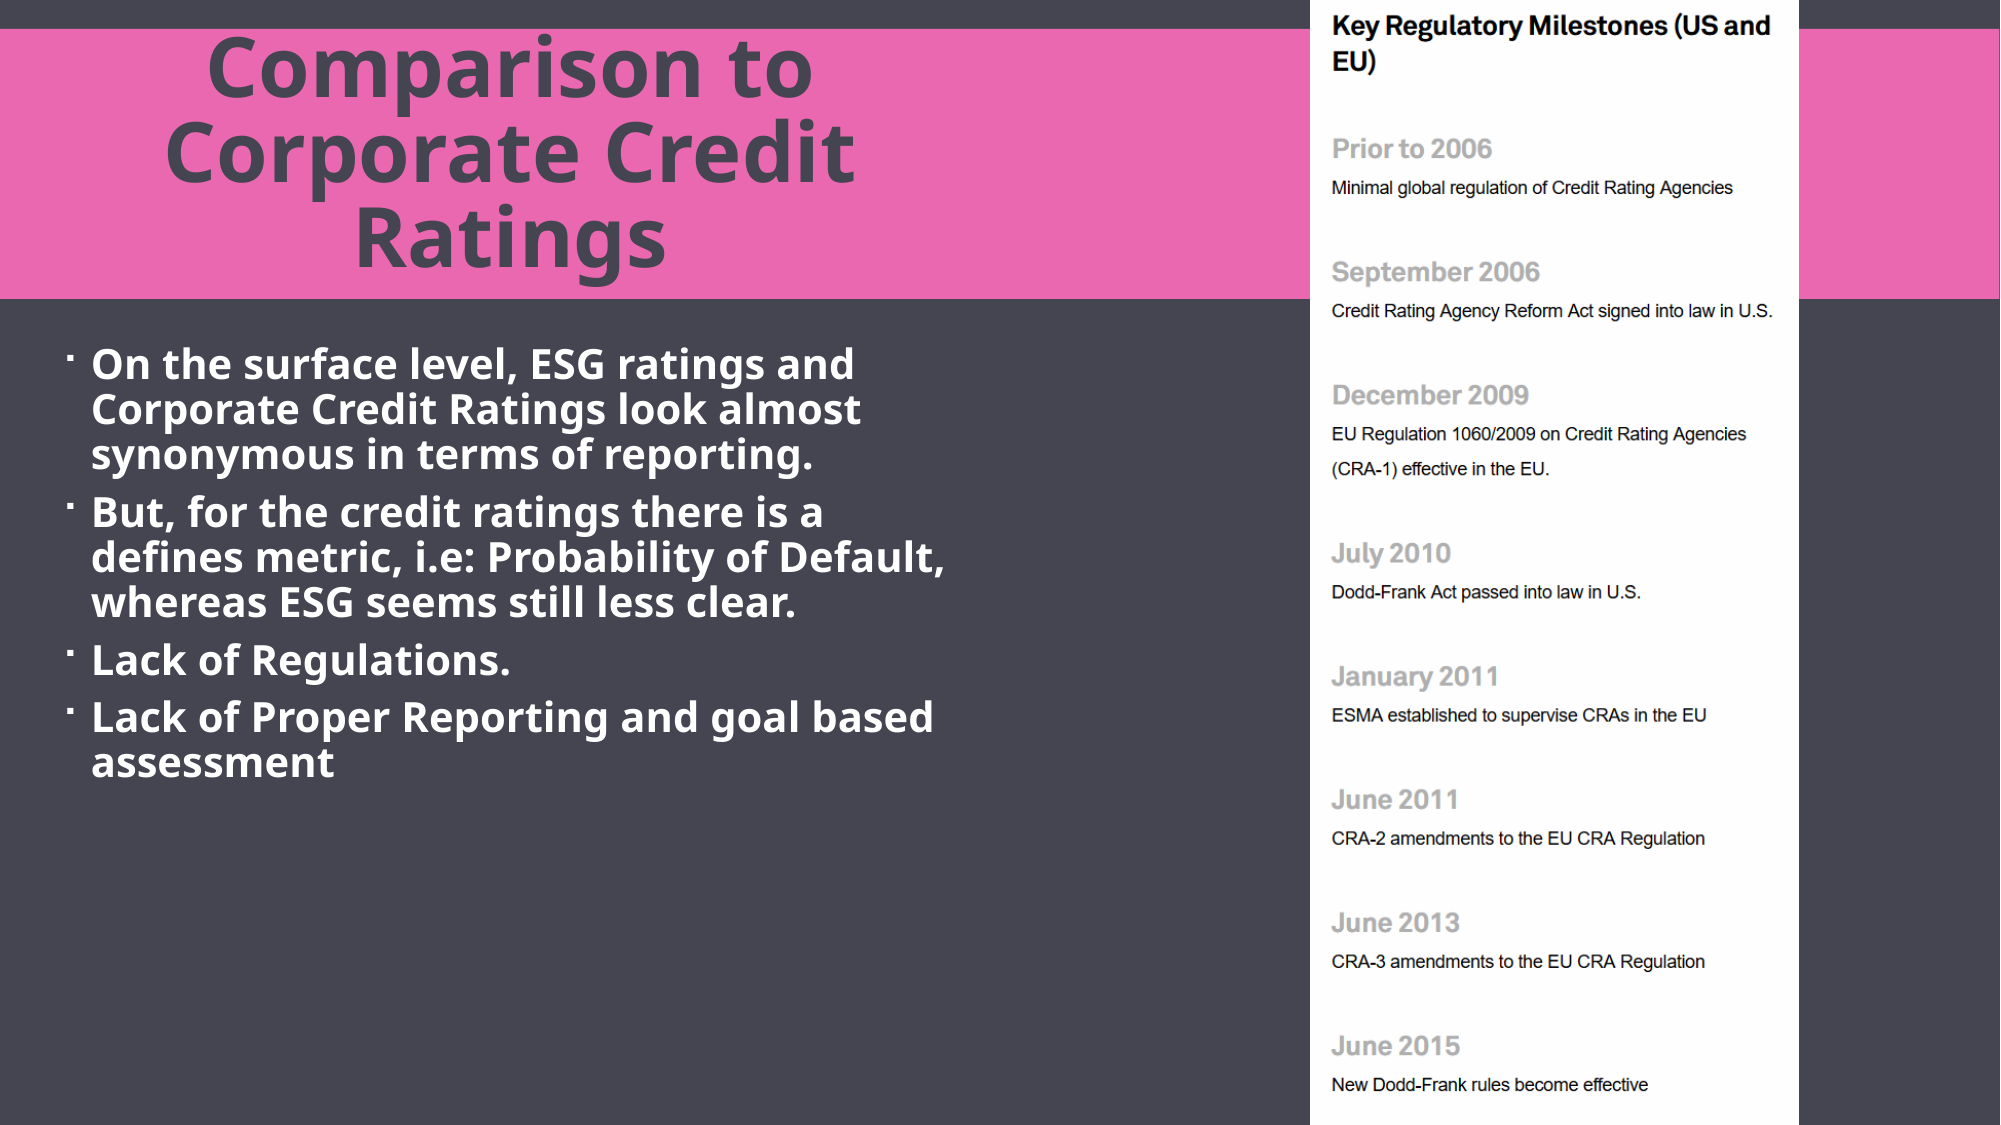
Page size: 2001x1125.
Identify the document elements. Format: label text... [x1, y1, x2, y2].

picture [1310, 0, 1800, 1125]
list On the surface level, ESG ratings and Corporate Credit Ratings look almost synonymous in terms of reporting. But, for the credit ratings there is a defines metric, i.e: Probability of Default, whereas ESG seems still less clear. Lack of Regulations. Lack of Proper Reporting and goal based assessment [8, 336, 984, 1125]
title Comparison to Corporate Credit Ratings [21, 33, 1000, 281]
